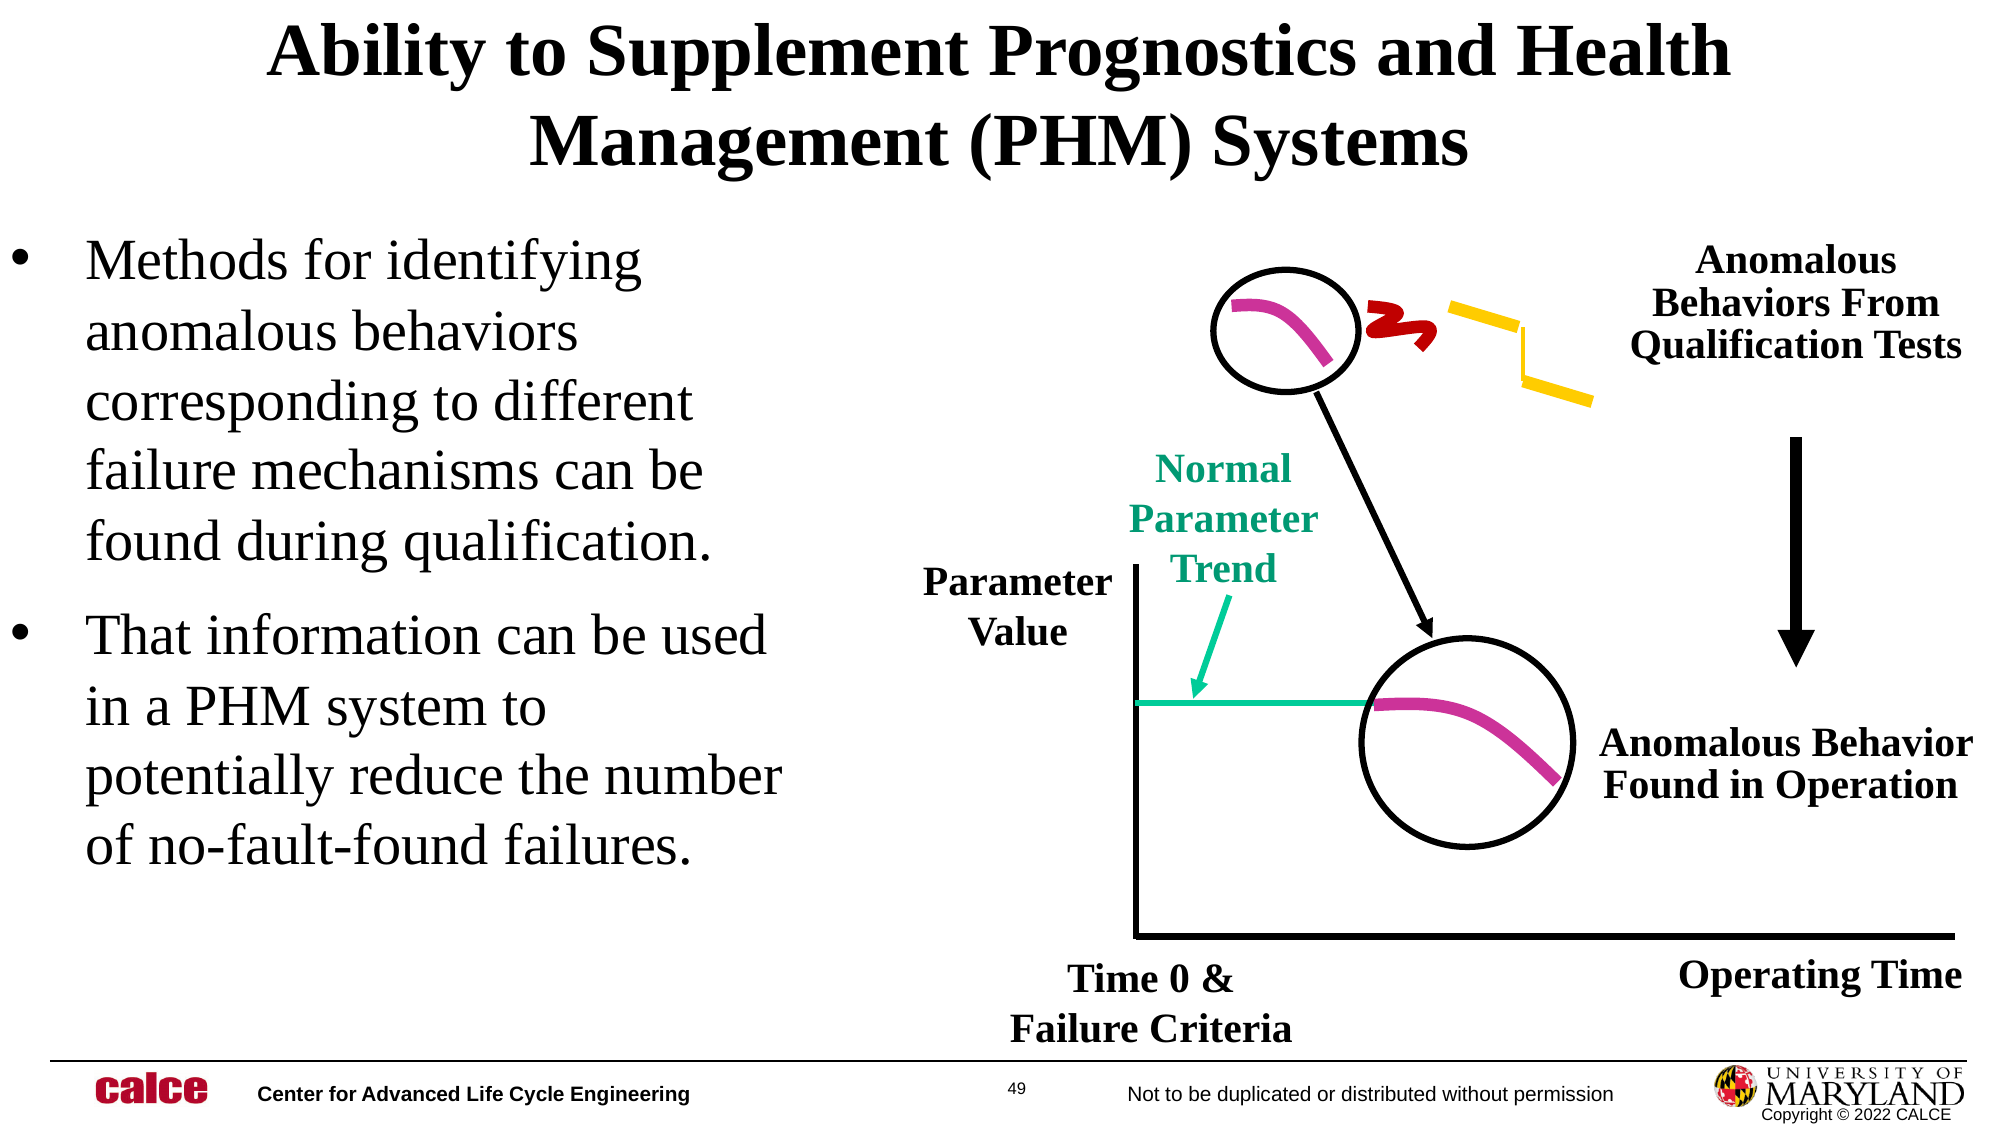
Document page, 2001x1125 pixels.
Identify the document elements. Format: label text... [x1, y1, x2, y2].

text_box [1192, 595, 1230, 699]
text_box Time 0 & Failure Criteria [990, 943, 1312, 1058]
title Ability to Supplement Prognostics and Health Management (PHM) Systems [179, 0, 1821, 185]
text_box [1522, 380, 1593, 403]
text_box Anomalous Behavior Found in Operation [1582, 654, 1990, 875]
picture [94, 1070, 209, 1107]
text_box Operating Time [1659, 939, 1981, 1005]
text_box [1448, 305, 1519, 328]
text_box Normal Parameter Trend [1102, 433, 1310, 599]
text_box [1213, 269, 1359, 393]
text_box Parameter Value [907, 546, 1129, 662]
picture [1714, 1065, 1964, 1107]
text_box [1367, 306, 1431, 348]
text_box Anomalous Behaviors From Qualification Tests [1592, 193, 2000, 415]
text_box [1361, 638, 1574, 847]
text_box Methods for identifying anomalous behaviors corresponding to different failure mechanisms can be found during qualification. That information can be used in a PHM system to potentially reduce the number of no-fault-found failures. [0, 214, 822, 884]
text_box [1315, 391, 1433, 639]
